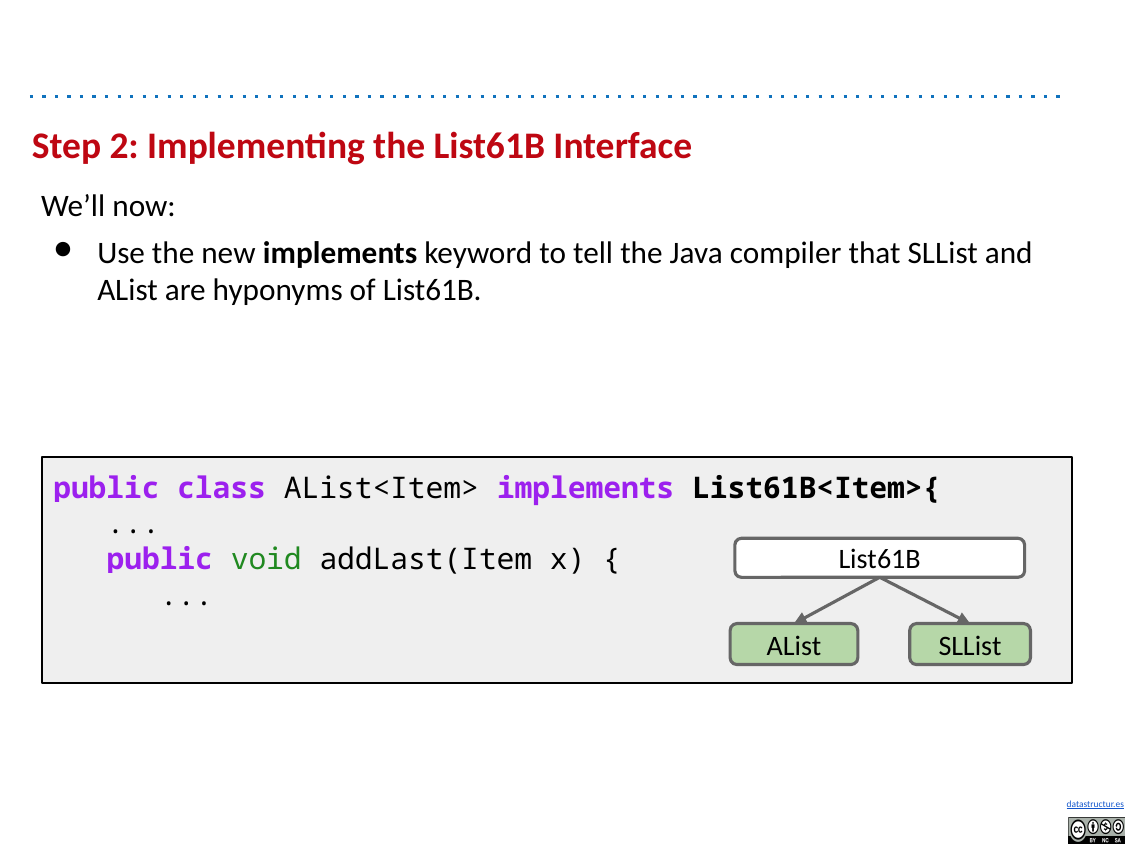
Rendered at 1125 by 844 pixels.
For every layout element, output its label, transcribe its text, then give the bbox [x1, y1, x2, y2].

text_box AList [730, 623, 858, 665]
text_box SLList [909, 623, 1031, 665]
picture [1068, 817, 1125, 844]
text_box List61B [734, 538, 1025, 578]
title Step 2: Implementing the List61B Interface [20, 116, 1033, 178]
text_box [793, 577, 880, 624]
text_box public class AList<Item> implements List61B<Item>{ ... public void addLast(Item x) { ... [42, 457, 1073, 683]
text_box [882, 577, 971, 624]
list We’ll now: Use the new implements keyword to tell the Java compiler that SLList and AList are hyponyms of List61B. [29, 173, 1069, 685]
